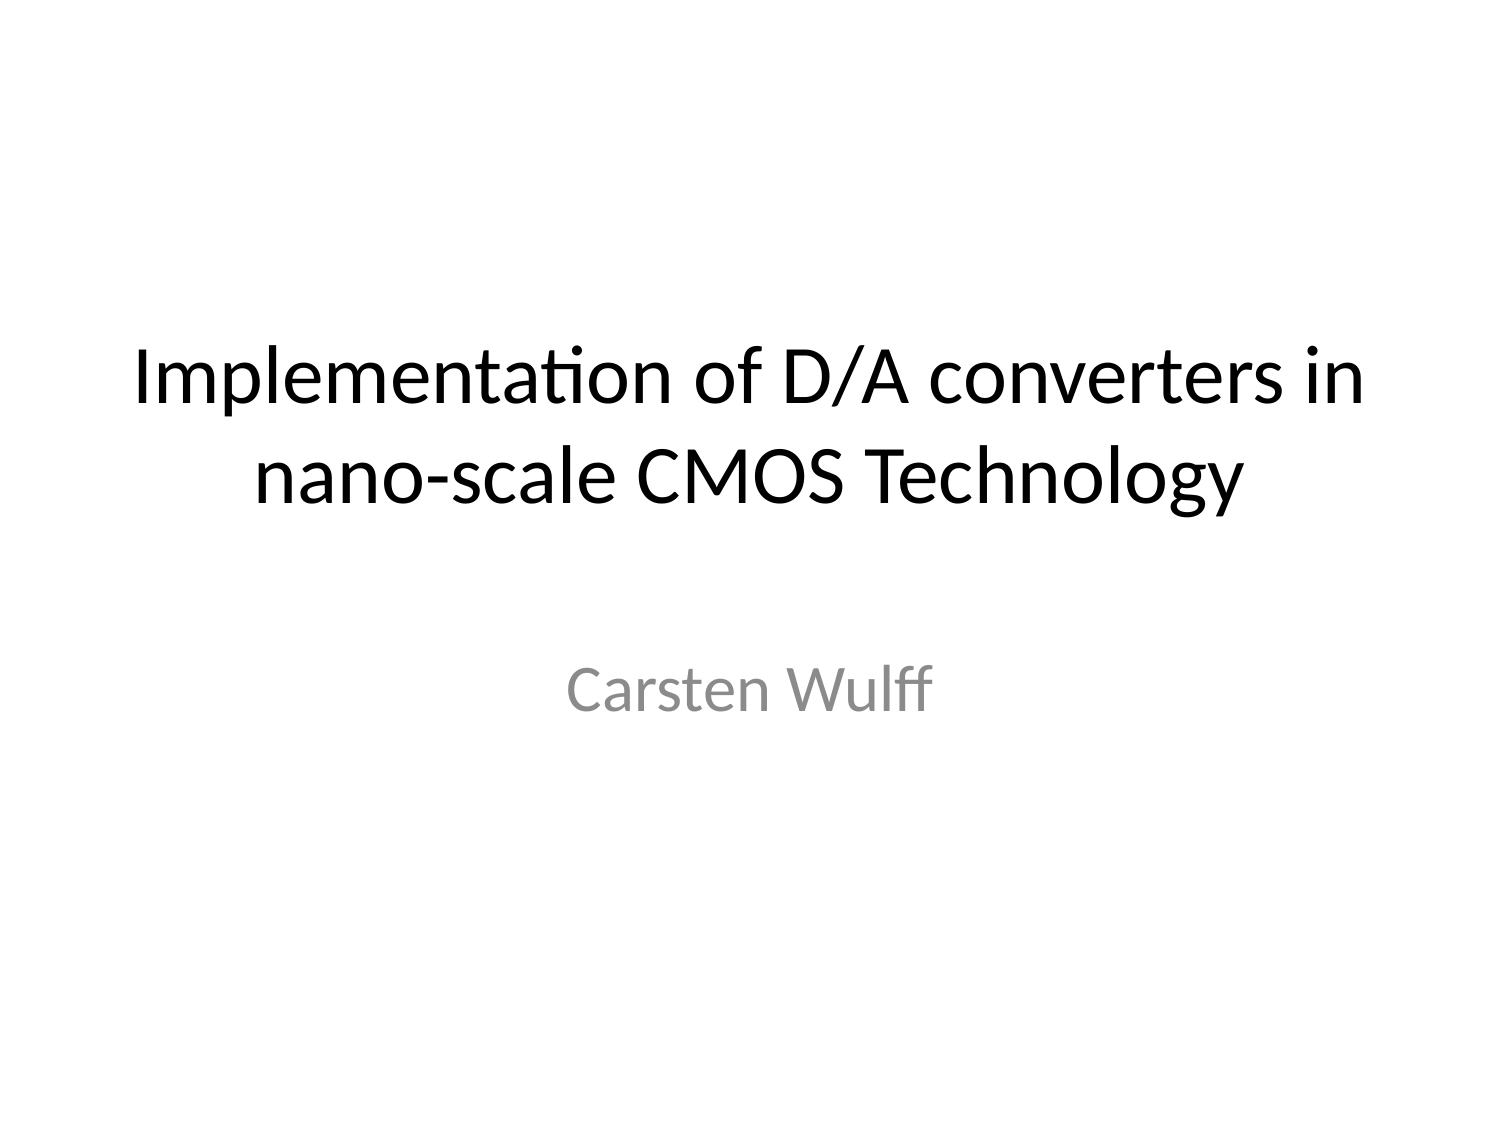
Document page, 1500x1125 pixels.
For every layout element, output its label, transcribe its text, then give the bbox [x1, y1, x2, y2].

title Implementation of D/A converters in nano-scale CMOS Technology [112, 312, 1388, 554]
subtitle Carsten Wulff [225, 637, 1275, 925]
